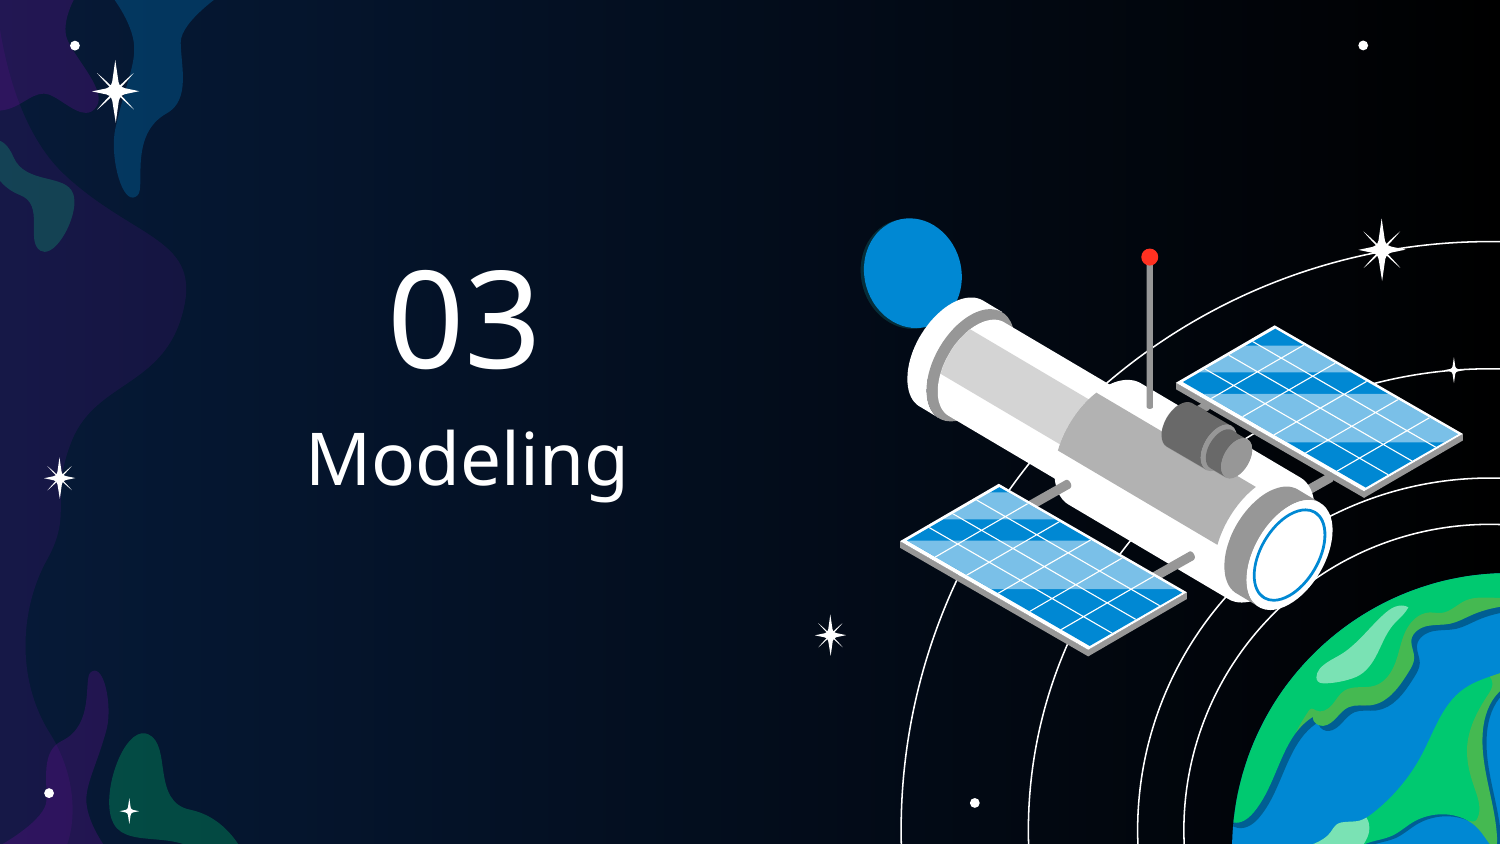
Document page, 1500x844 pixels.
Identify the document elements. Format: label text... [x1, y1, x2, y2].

title 03 [313, 218, 616, 408]
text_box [1231, 573, 1500, 844]
title Modeling [79, 414, 849, 502]
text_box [855, 218, 1464, 657]
